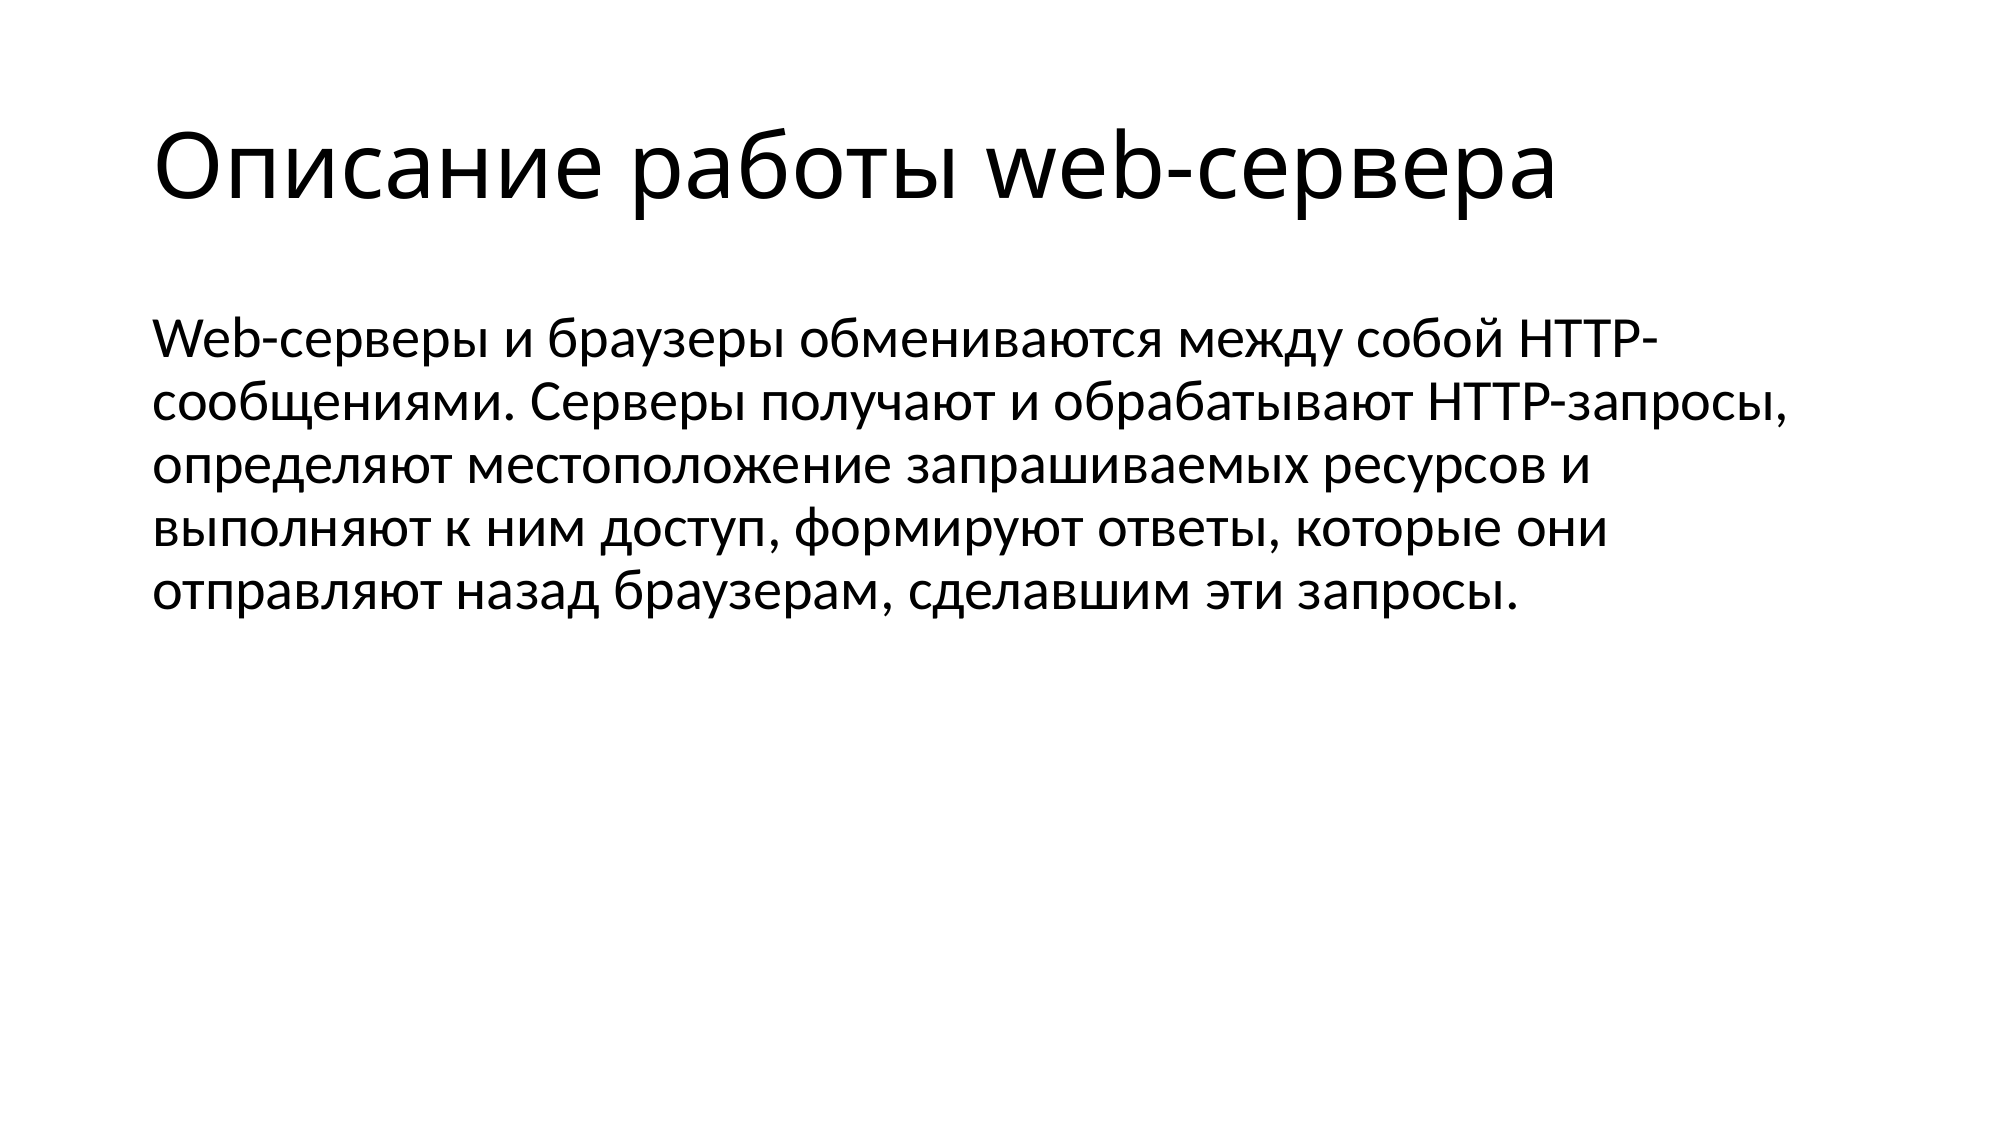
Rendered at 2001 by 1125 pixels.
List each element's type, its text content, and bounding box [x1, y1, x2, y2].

title Описание работы web-сервера [137, 59, 1863, 278]
list Web-серверы и браузеры обмениваются между собой НТТР-сообщениями. Серверы получают и обрабатывают HTTP-запросы, определяют местоположение запрашиваемых ресурсов и выполняют к ним доступ, формируют ответы, которые они отправляют назад браузерам, сделавшим эти запросы. [137, 299, 1863, 1014]
